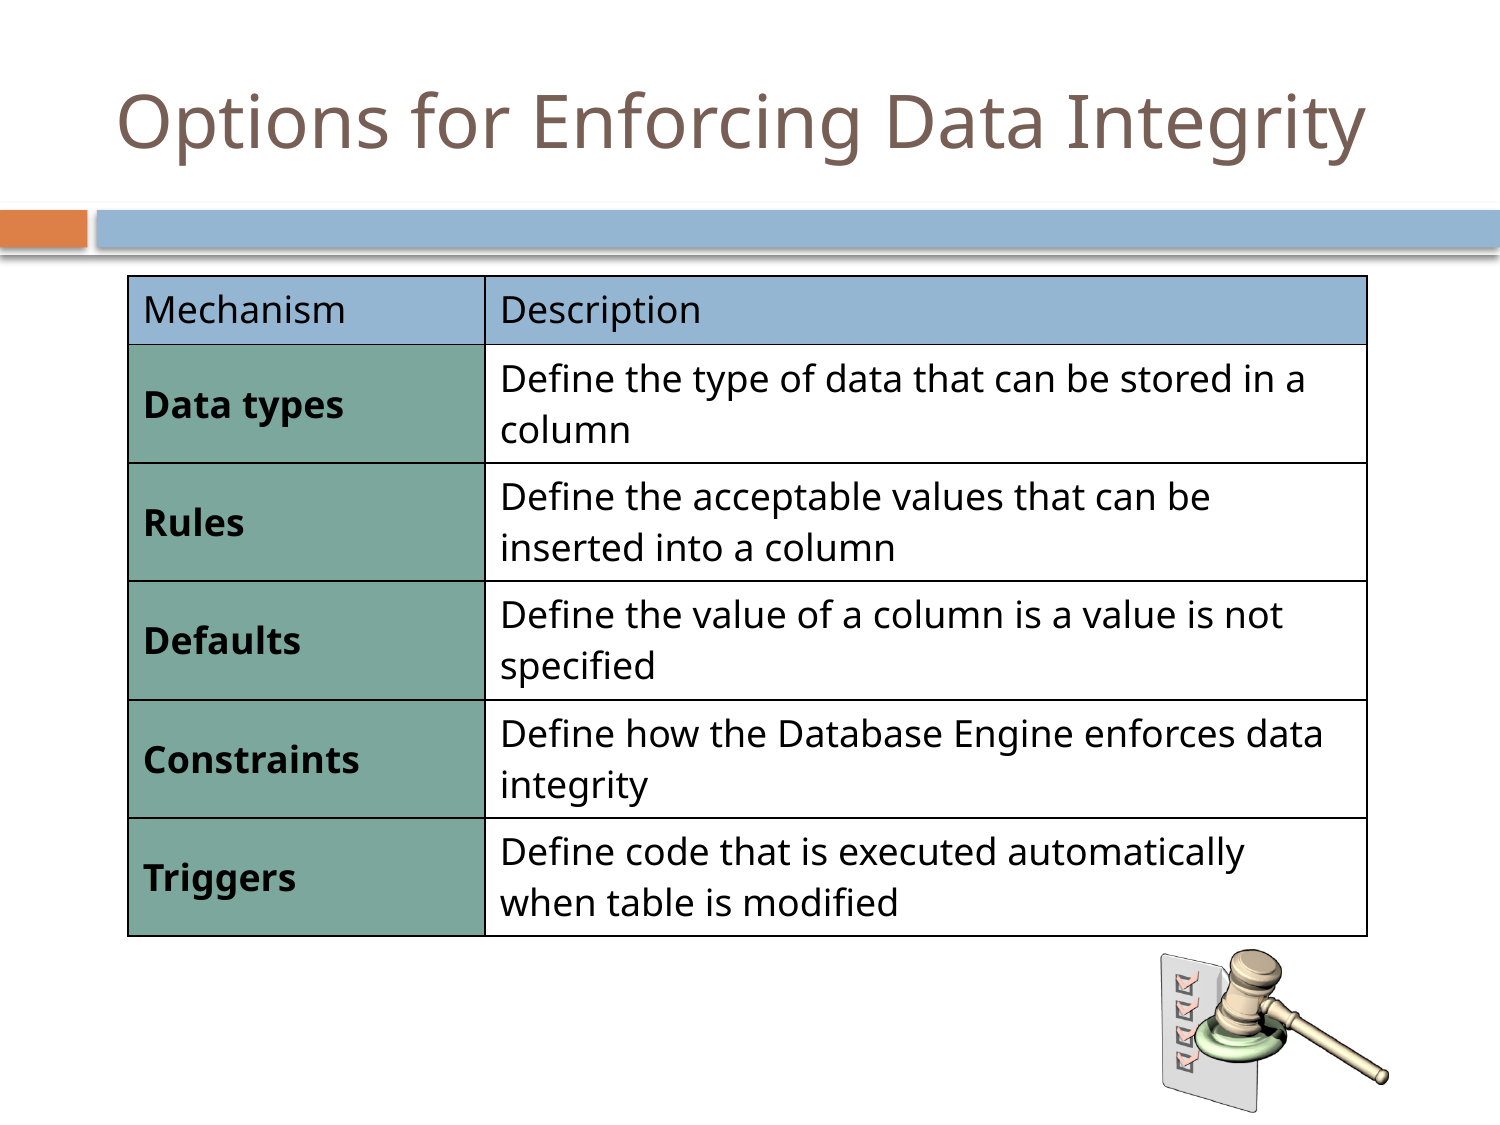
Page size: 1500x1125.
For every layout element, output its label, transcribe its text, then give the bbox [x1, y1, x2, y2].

table_cell Define code that is executed automatically when table is modified [486, 819, 1366, 935]
table_cell Define the type of data that can be stored in a column [486, 345, 1366, 462]
table_header Mechanism [129, 277, 484, 344]
table_cell Define the acceptable values that can be inserted into a column [486, 464, 1366, 580]
table_cell Defaults [129, 582, 484, 699]
picture [1160, 949, 1389, 1113]
table_cell Constraints [129, 701, 484, 817]
table_cell Define the value of a column is a value is not specified [486, 582, 1366, 699]
title Options for Enforcing Data Integrity [100, 37, 1438, 200]
table_cell Triggers [129, 819, 484, 935]
table_cell Data types [129, 345, 484, 462]
table_cell Define how the Database Engine enforces data integrity [486, 701, 1366, 817]
table_cell Rules [129, 464, 484, 580]
table_header Description [486, 277, 1366, 344]
